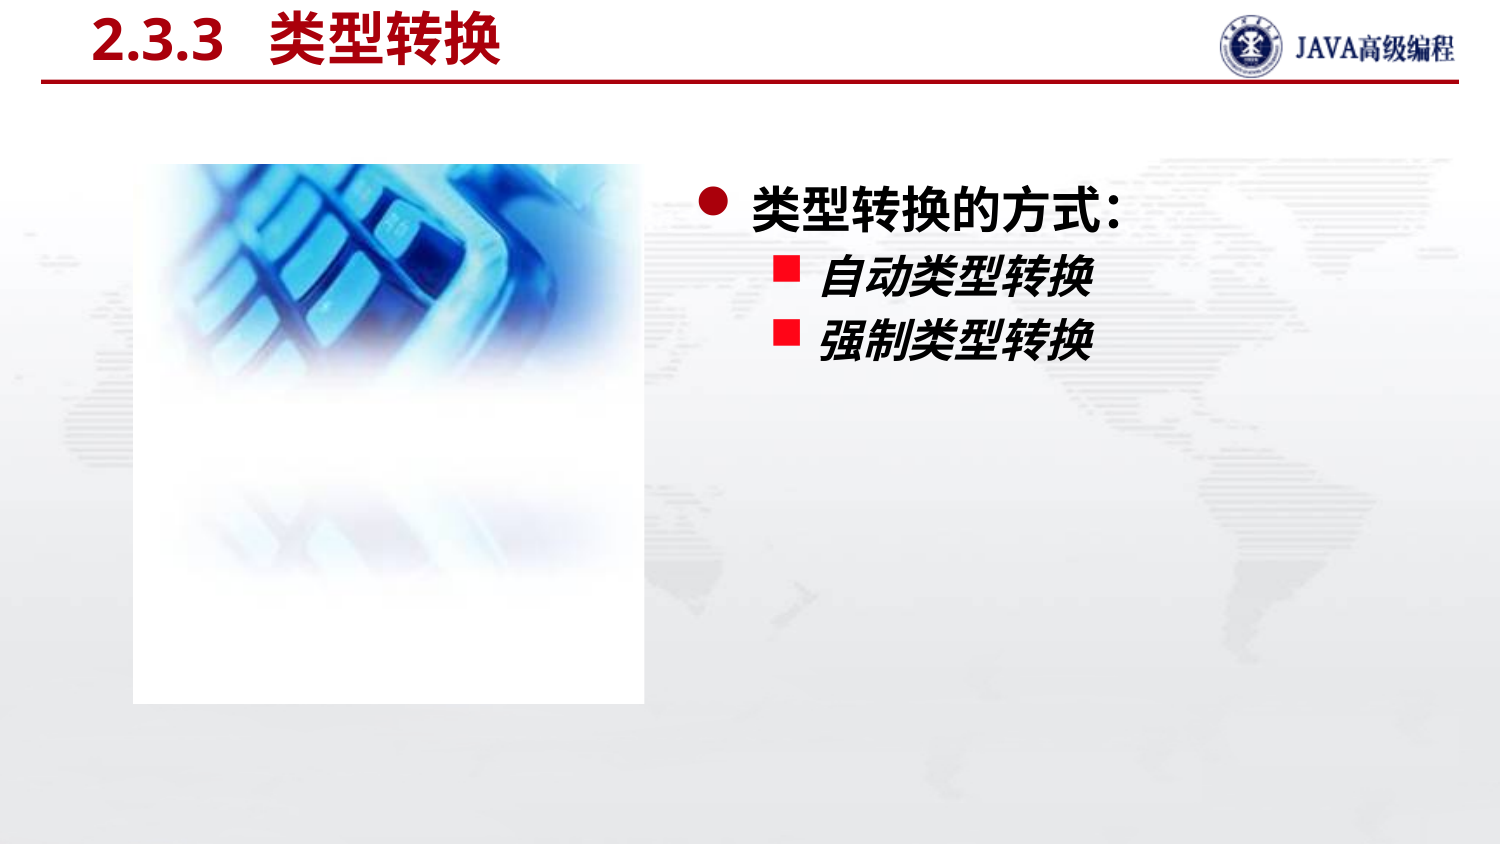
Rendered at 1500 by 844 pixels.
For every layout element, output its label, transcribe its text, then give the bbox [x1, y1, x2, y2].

list 类型转换的方式： 自动类型转换 强制类型转换 [679, 140, 1429, 481]
title 2.3.3 类型转换 [76, 2, 873, 71]
picture [0, 0, 1500, 844]
